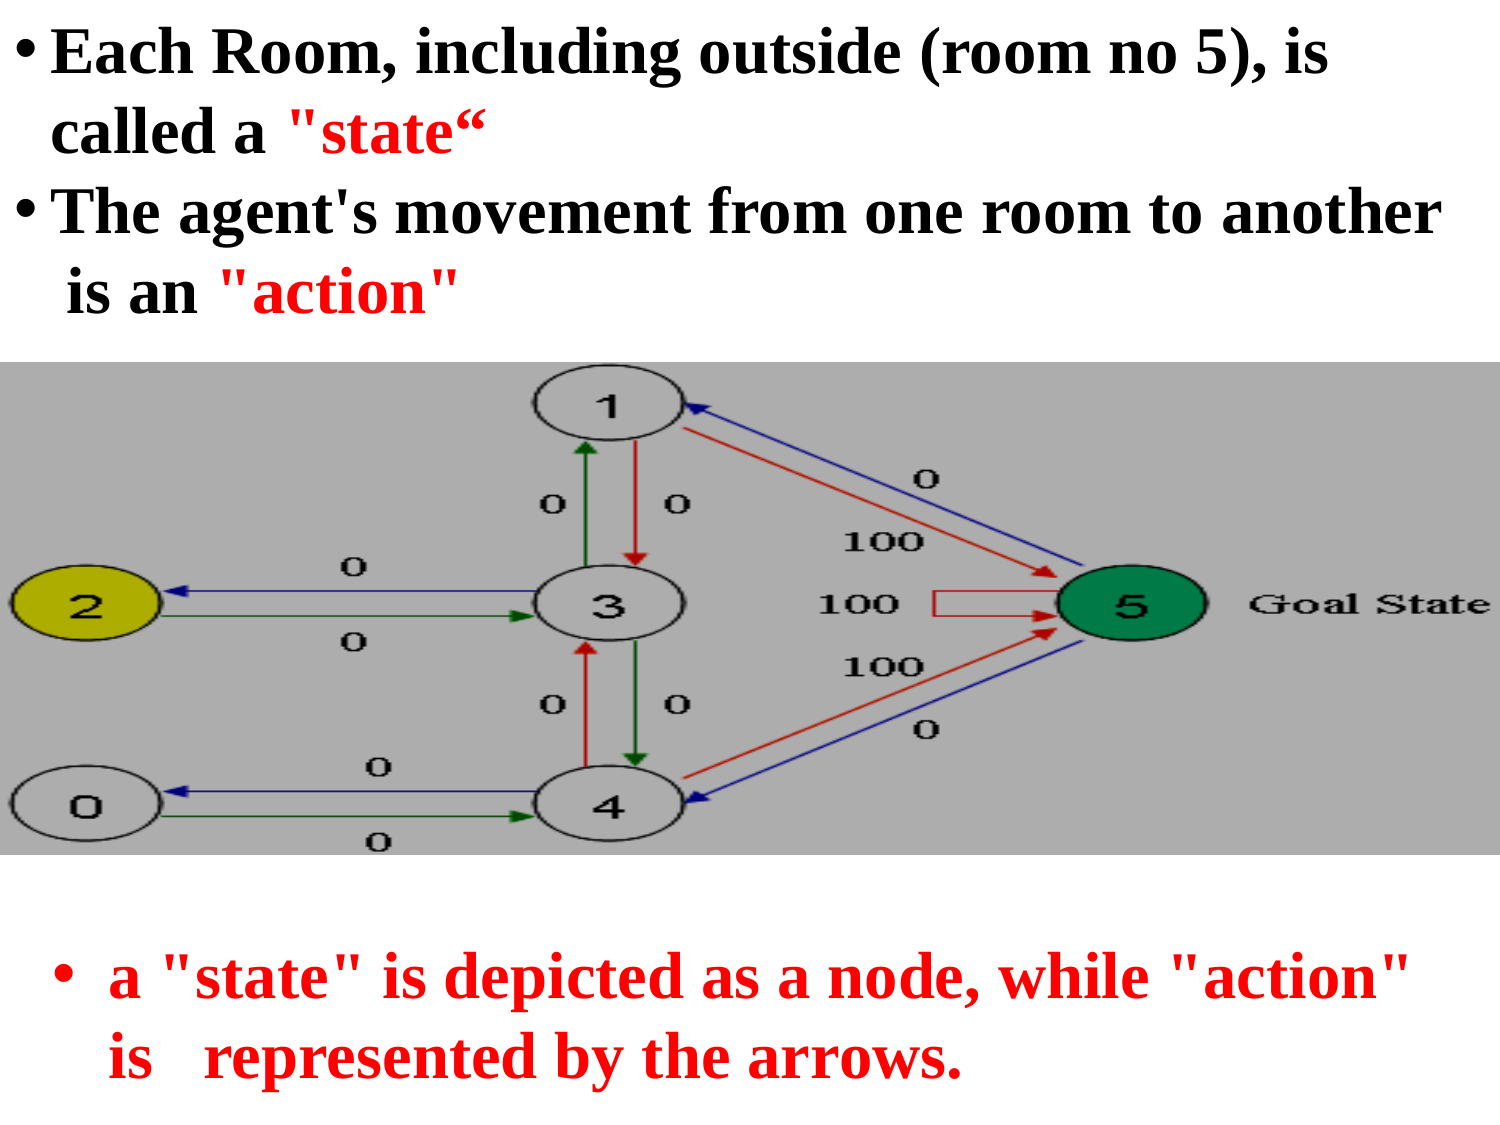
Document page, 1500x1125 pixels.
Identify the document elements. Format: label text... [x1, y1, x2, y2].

text_box a "state" is depicted as a node, while "action" is represented by the arrows. [37, 924, 1475, 1100]
text_box Each Room, including outside (room no 5), is called a "state“ The agent's movement from one room to another is an "action" [0, 0, 1463, 335]
picture [0, 362, 1500, 855]
